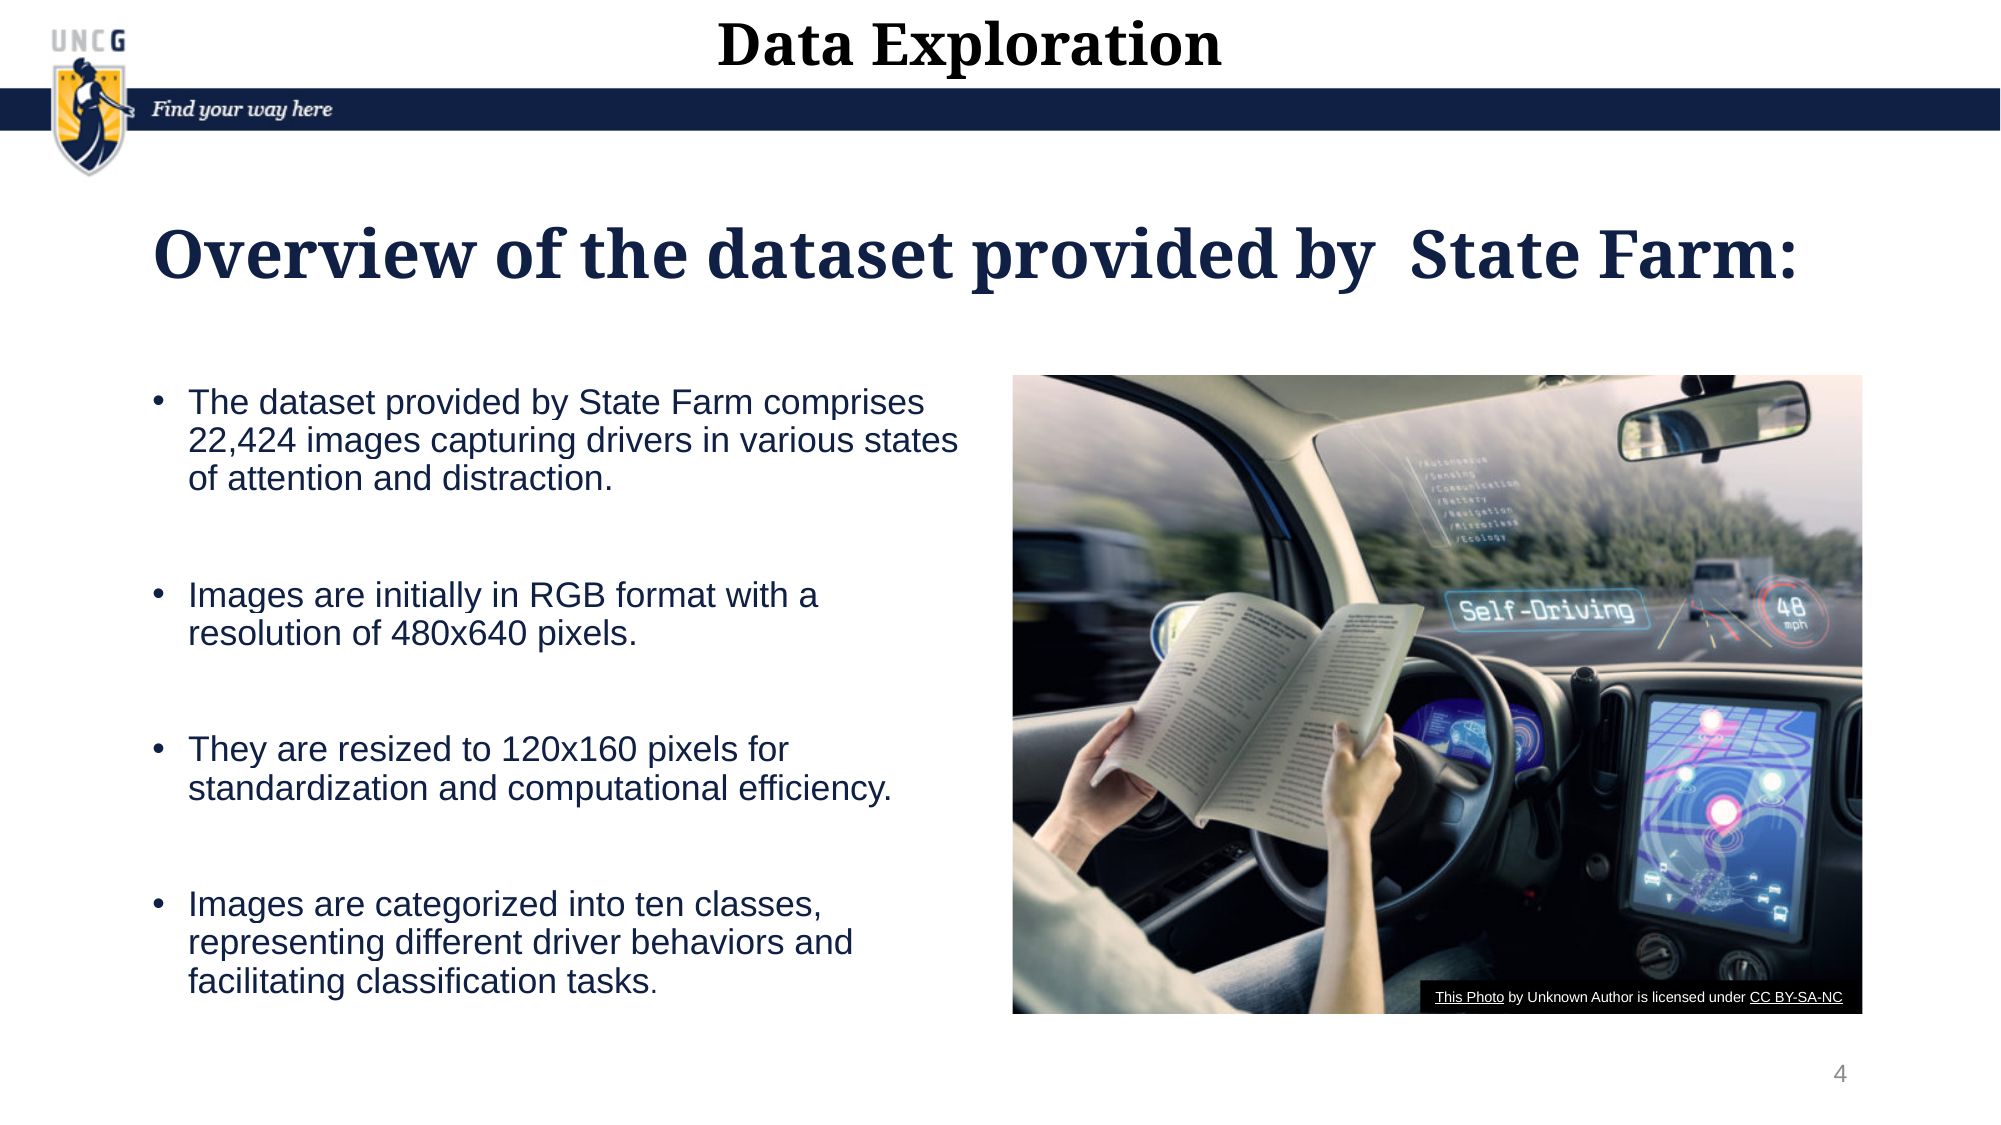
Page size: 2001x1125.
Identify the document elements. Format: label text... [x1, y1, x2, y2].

picture [0, 0, 2001, 1125]
title Overview of the dataset provided by State Farm: [137, 167, 1863, 347]
text_box The dataset provided by State Farm comprises 22,424 images capturing drivers in various states of attention and distraction. Images are initially in RGB format with a resolution of 480x640 pixels. They are resized to 120x160 pixels for standardization and computational efficiency. Images are categorized into ten classes, representing different driver behaviors and facilitating classification tasks. [137, 375, 988, 1014]
slide_number 3 [1412, 1042, 1863, 1103]
text_box Data Exploration [702, 0, 1286, 85]
